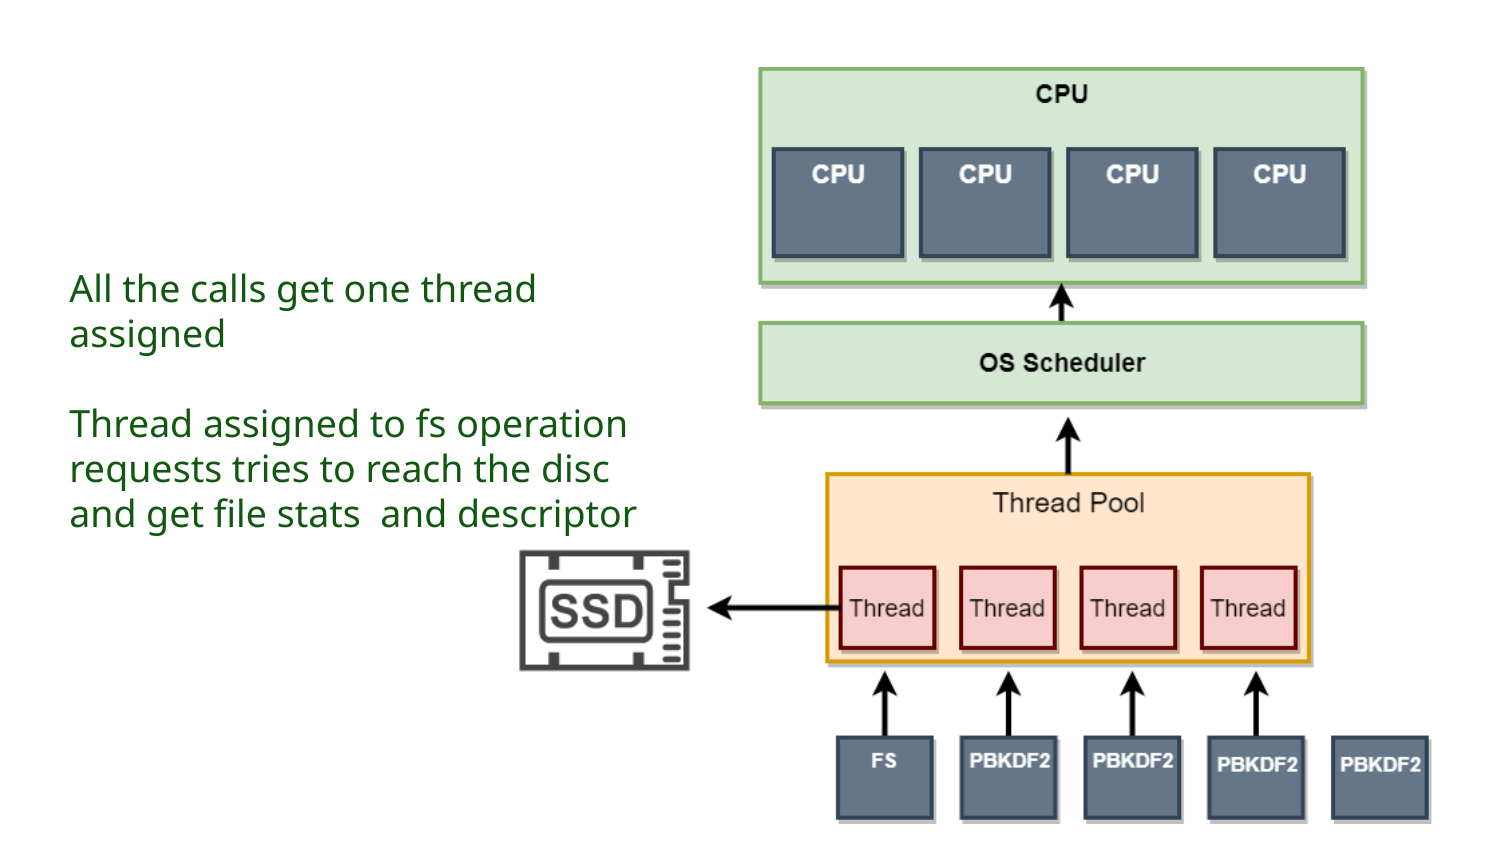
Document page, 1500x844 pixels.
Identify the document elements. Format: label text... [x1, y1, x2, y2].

title All the calls get one thread assigned Thread assigned to fs operation requests tries to reach the disc and get file stats and descriptor [54, 250, 514, 550]
picture [519, 66, 1450, 824]
